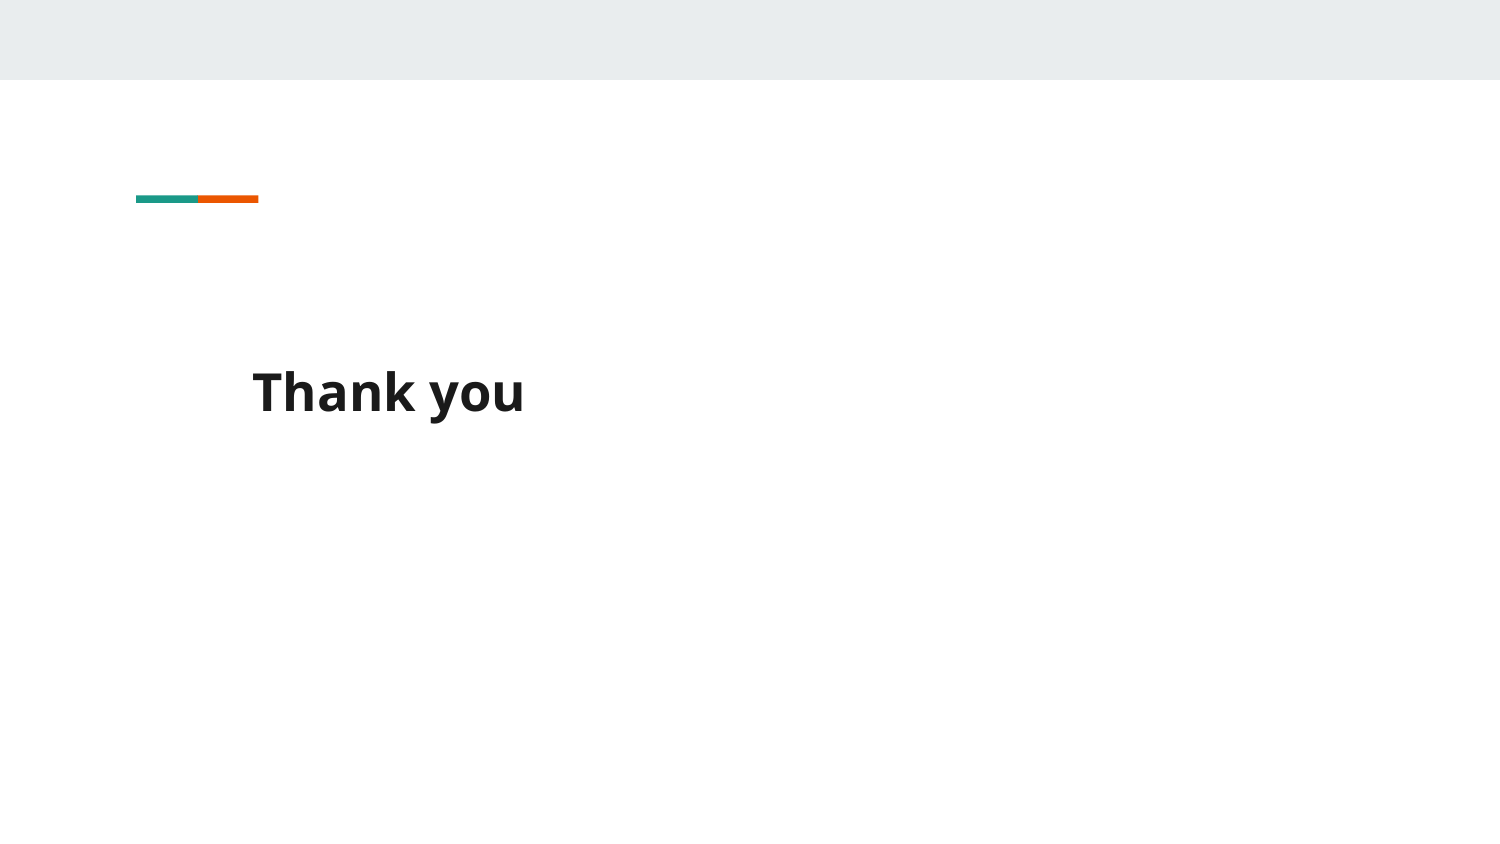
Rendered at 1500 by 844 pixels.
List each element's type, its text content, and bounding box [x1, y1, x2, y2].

title Thank you [237, 343, 1500, 439]
